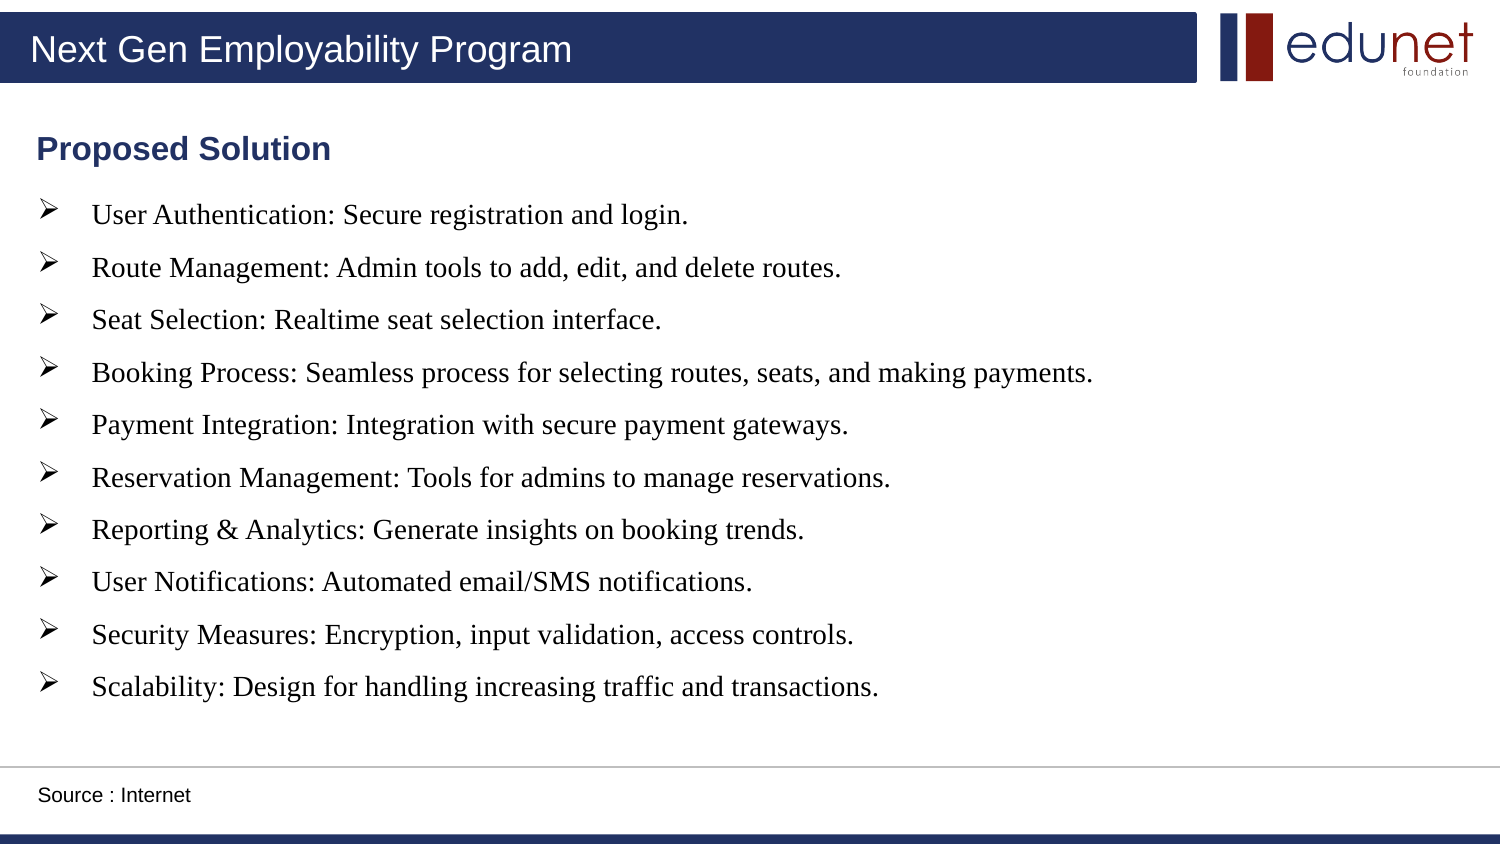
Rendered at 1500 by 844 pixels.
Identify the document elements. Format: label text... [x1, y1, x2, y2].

title Proposed Solution [21, 111, 504, 165]
text_box Source : Internet [22, 776, 242, 820]
text_box User Authentication: Secure registration and login. Route Management: Admin tools to add, edit, and delete routes. Seat Selection: Realtime seat selection interface. Booking Process: Seamless process for selecting routes, seats, and making payments. Payment Integration: Integration with secure payment gateways. Reservation Management: Tools for admins to manage reservations. Reporting & Analytics: Generate insights on booking trends. User Notifications: Automated email/SMS notifications. Security Measures: Encryption, input validation, access controls. Scalability: Design for handling increasing traffic and transactions. [22, 170, 1478, 710]
picture [1279, 14, 1482, 83]
